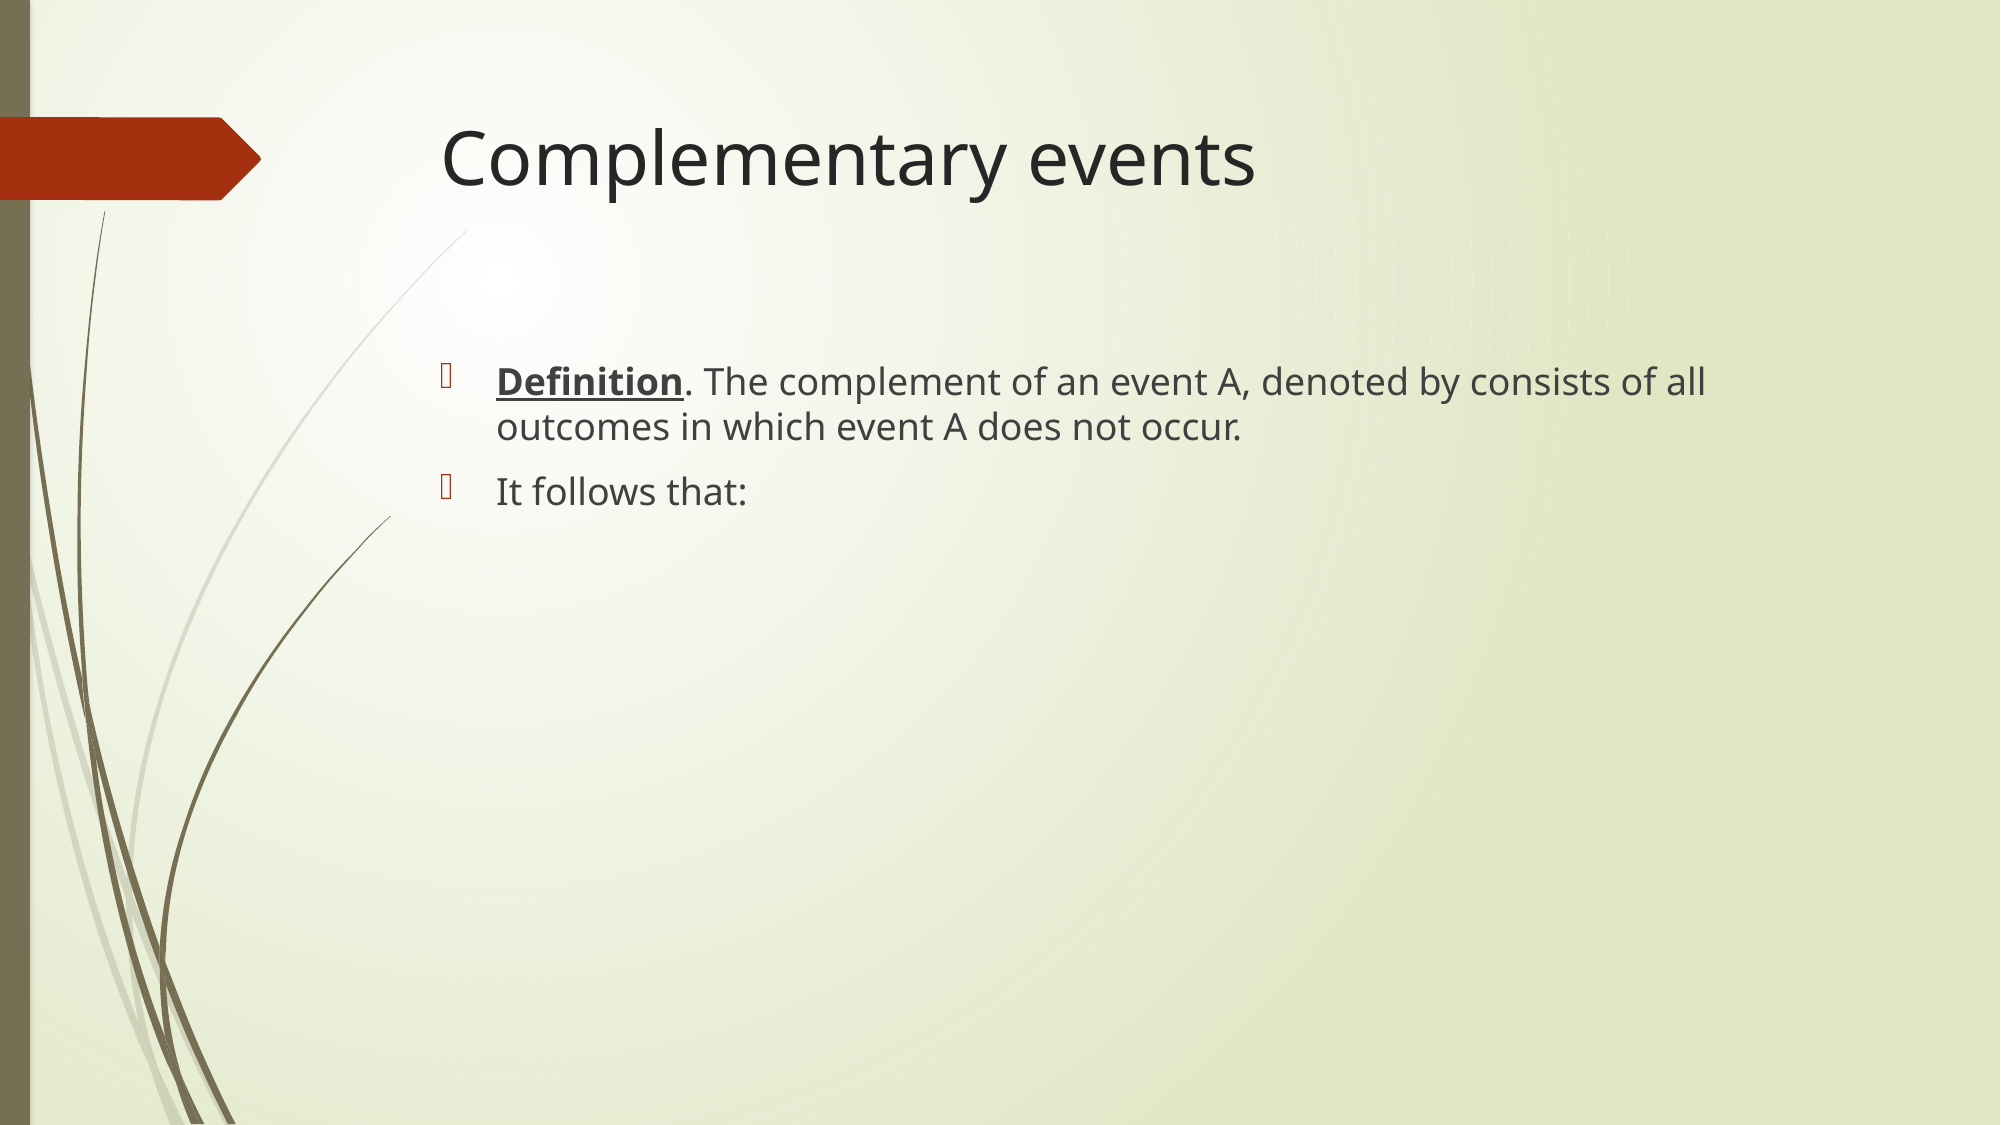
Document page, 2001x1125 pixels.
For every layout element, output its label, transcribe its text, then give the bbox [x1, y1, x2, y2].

title Complementary events [425, 102, 1888, 313]
